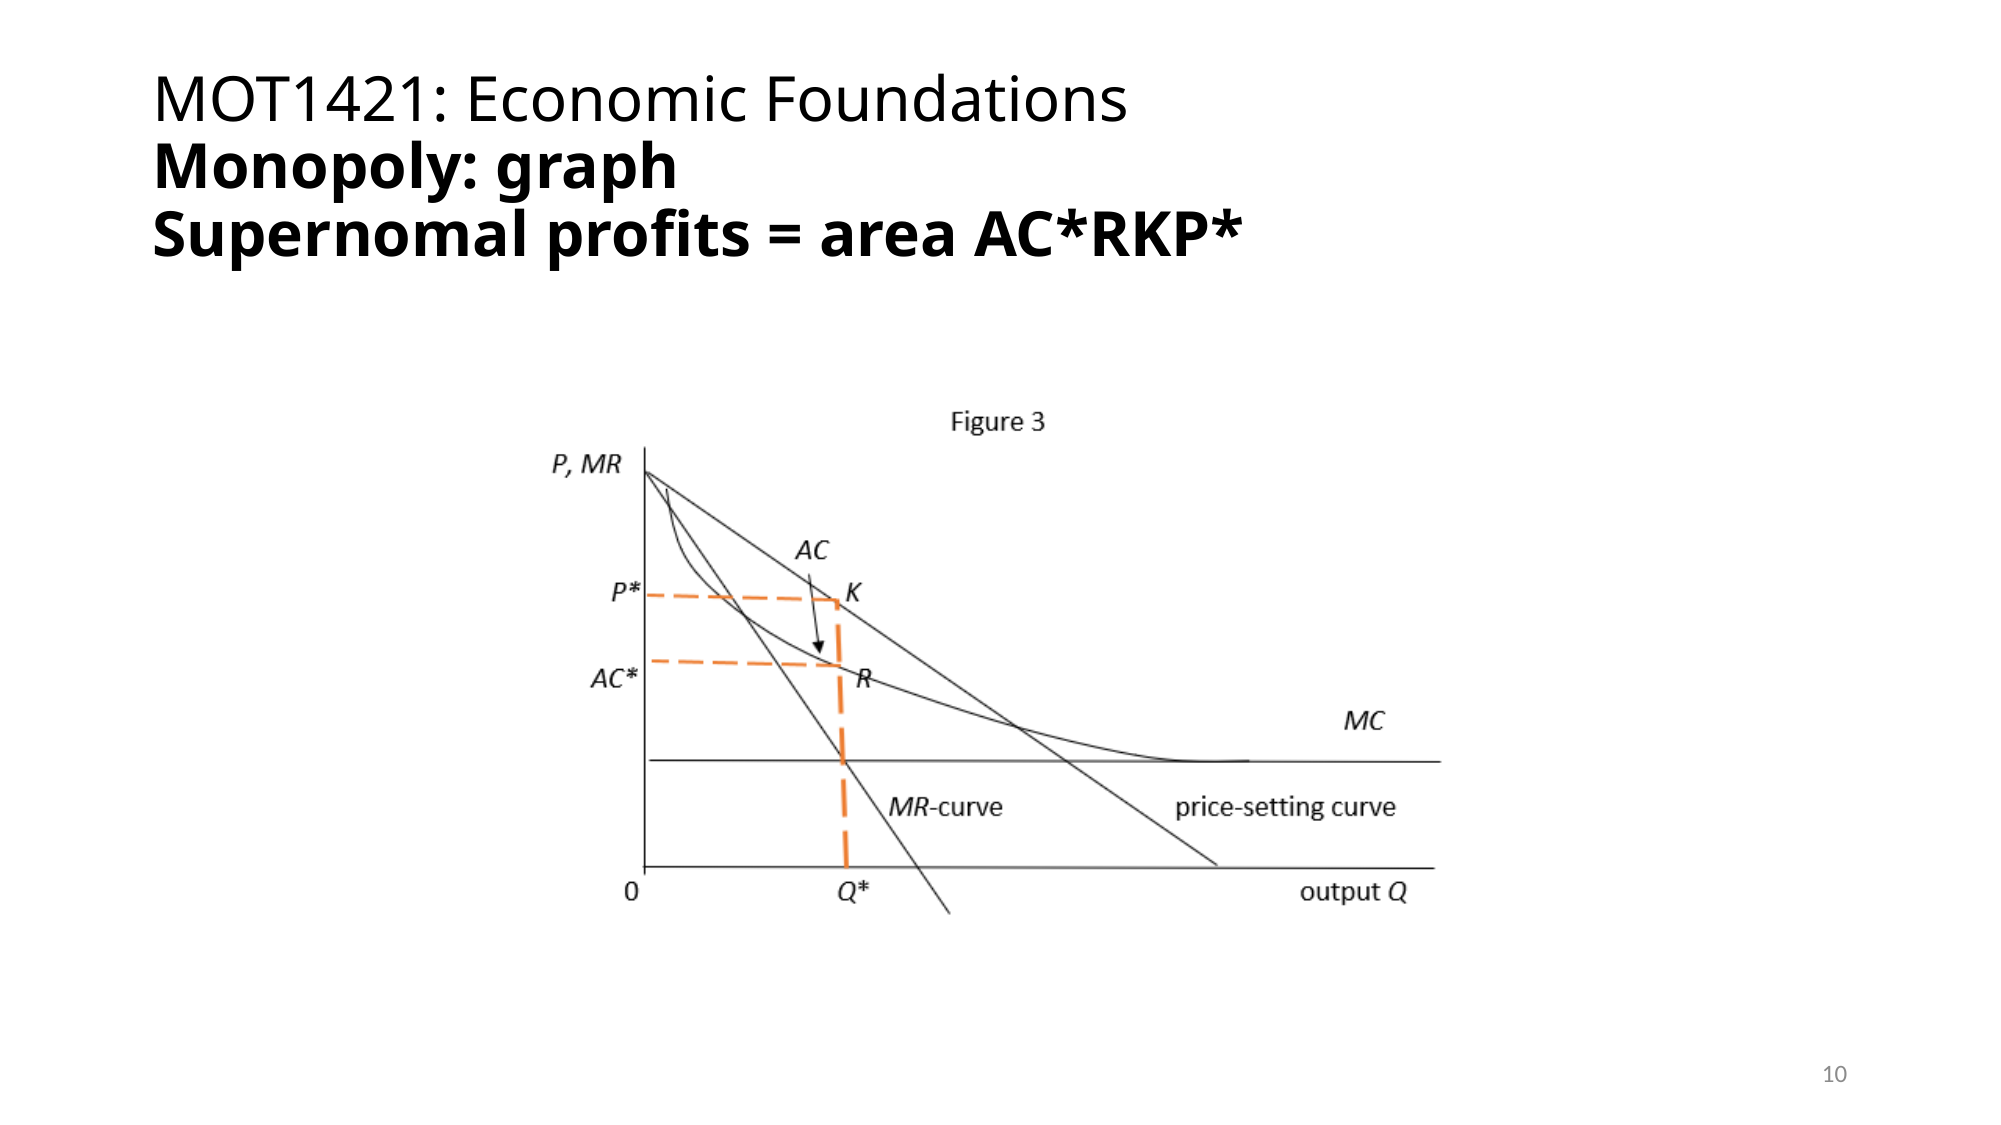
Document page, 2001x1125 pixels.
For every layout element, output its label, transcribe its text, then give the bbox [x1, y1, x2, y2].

slide_number 10 [1412, 1042, 1863, 1103]
title MOT1421: Economic Foundations Monopoly: graph Supernomal profits = area AC*RKP* [137, 59, 1863, 278]
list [505, 370, 1495, 943]
